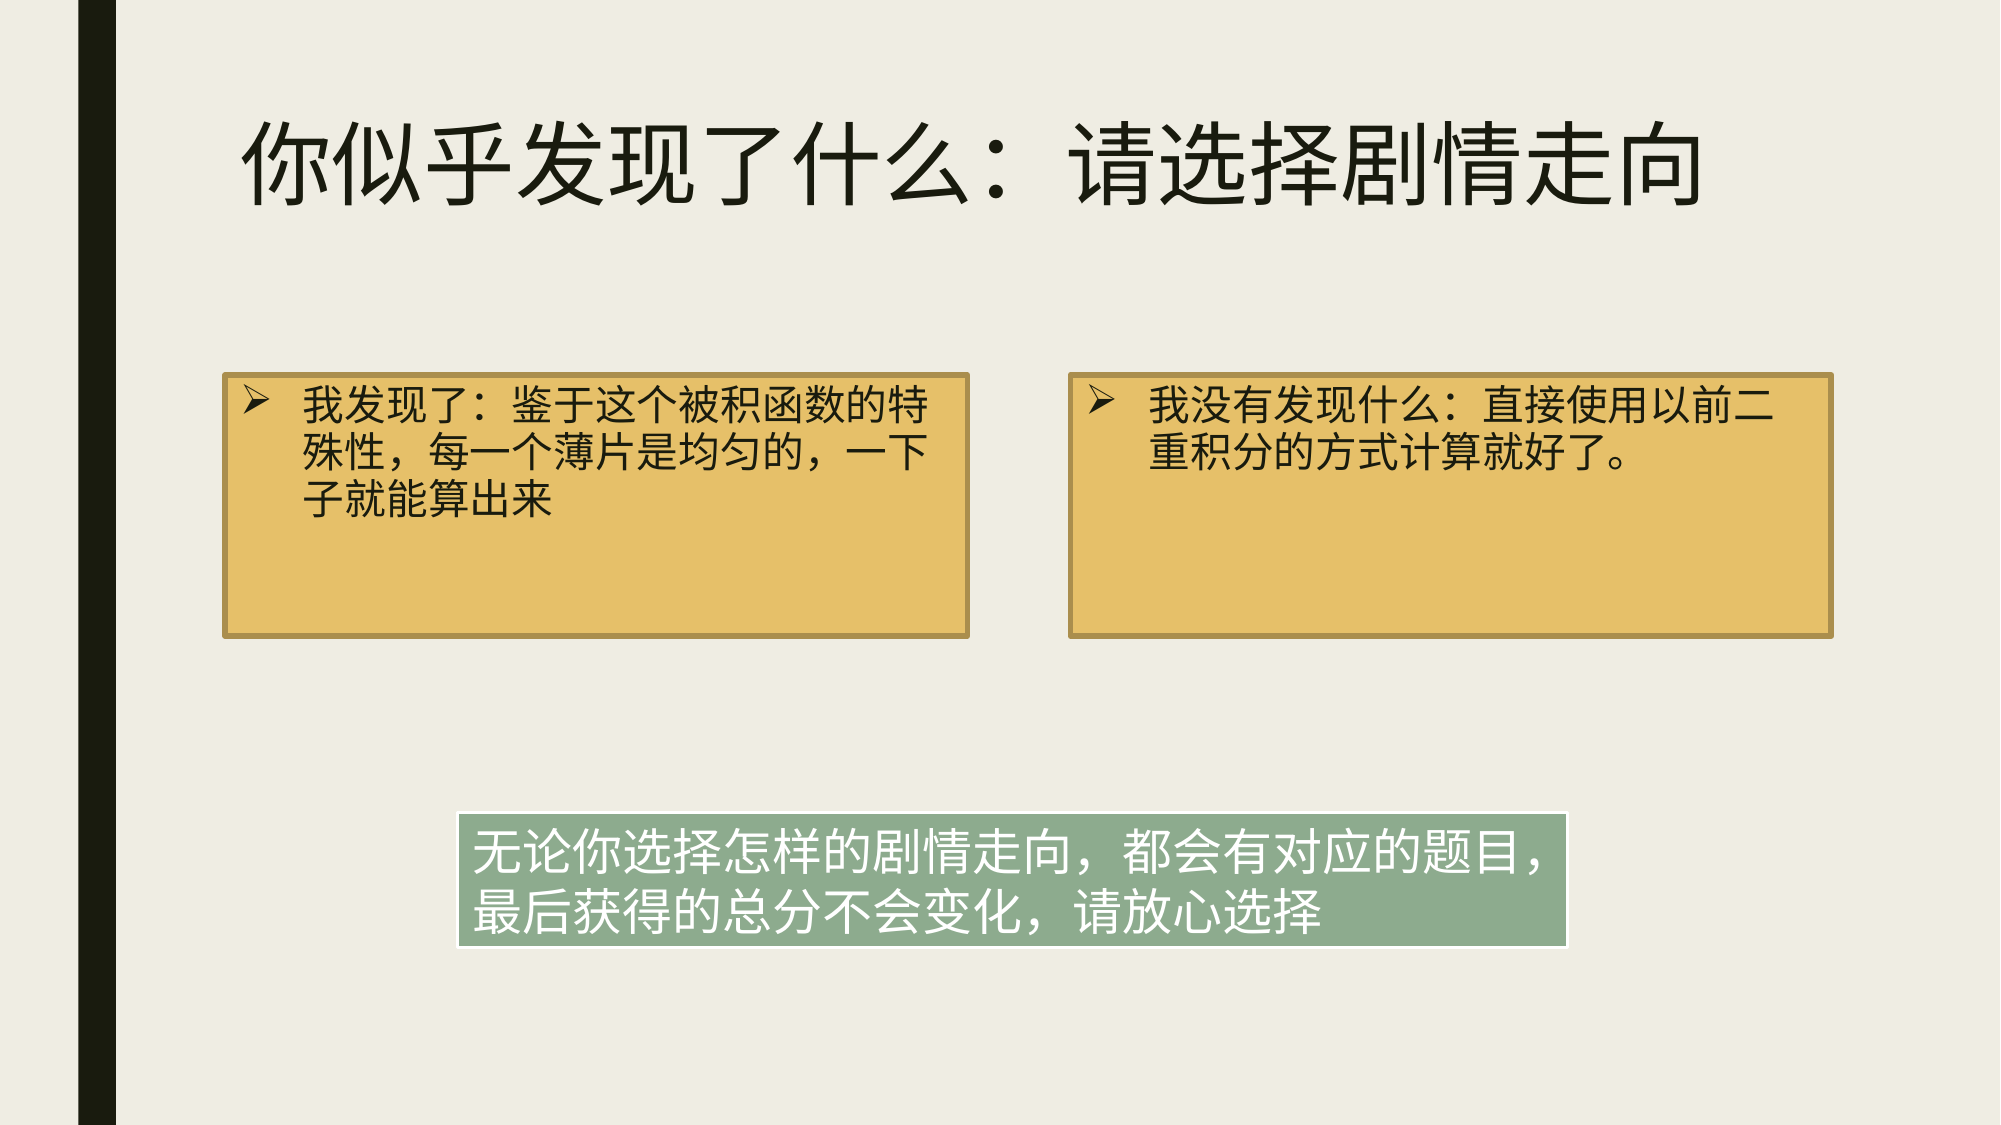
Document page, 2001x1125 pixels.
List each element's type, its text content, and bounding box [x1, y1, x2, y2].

title 你似乎发现了什么：请选择剧情走向 [225, 112, 1800, 357]
text_box 无论你选择怎样的剧情走向，都会有对应的题目，最后获得的总分不会变化，请放心选择 [456, 811, 1569, 949]
